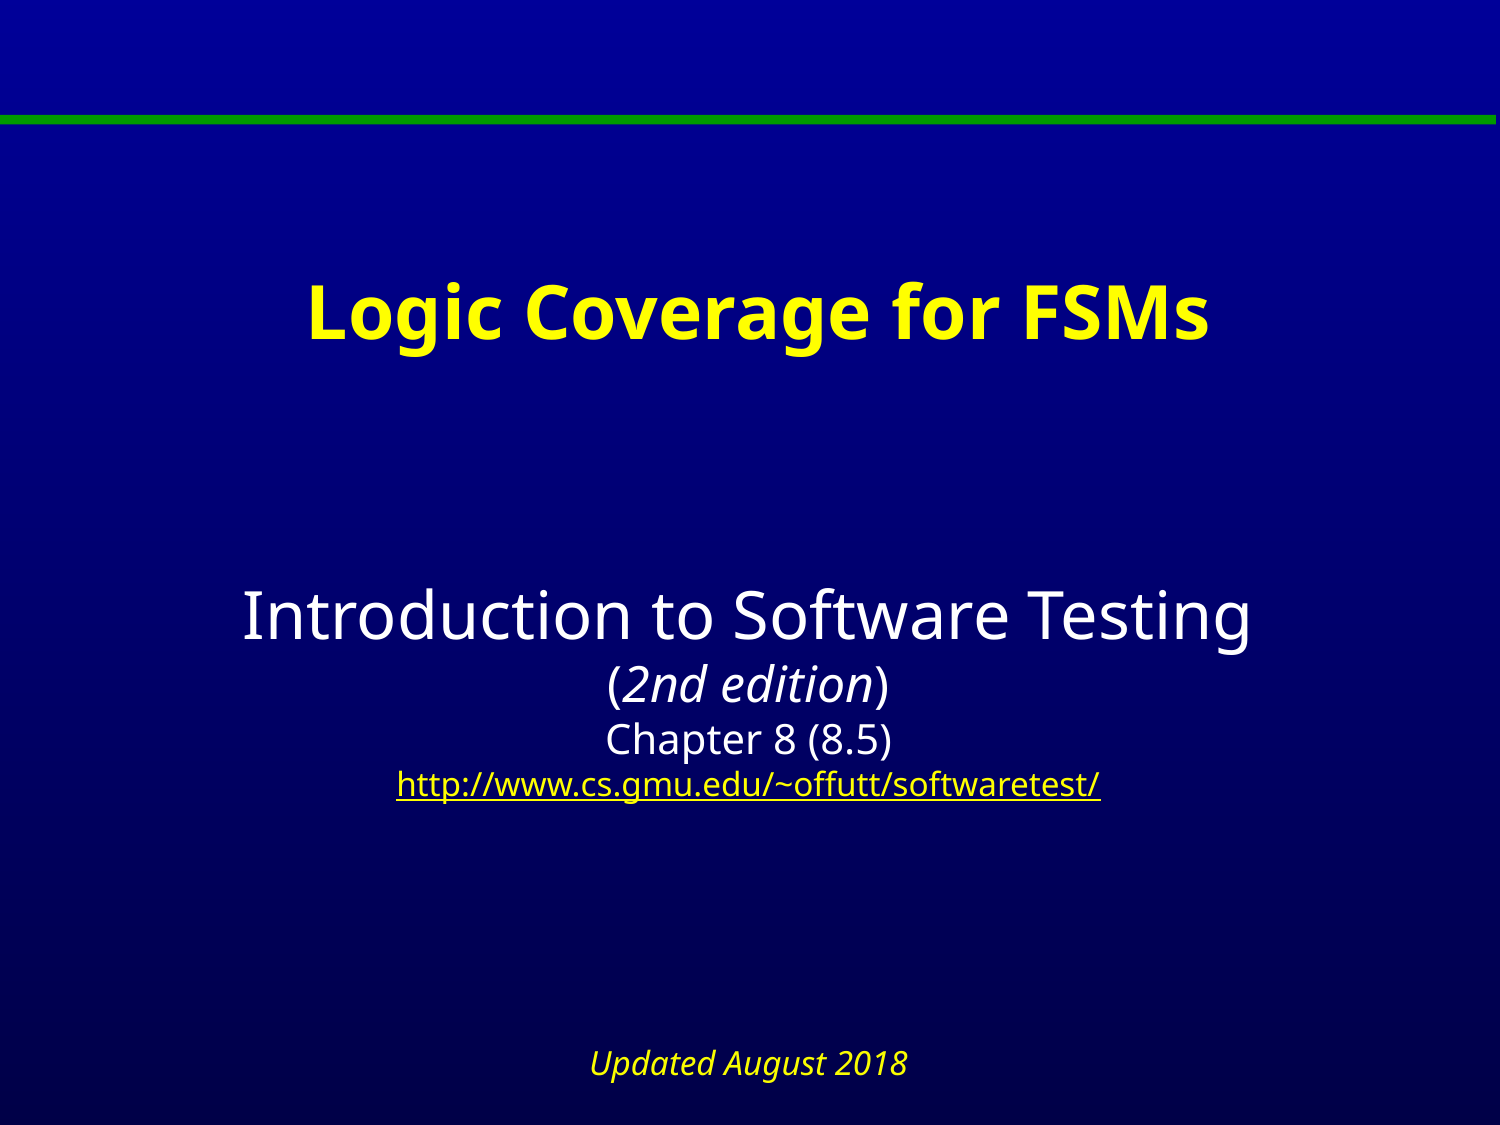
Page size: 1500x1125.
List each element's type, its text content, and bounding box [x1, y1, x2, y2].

text_box Updated August 2018 [467, 1035, 1030, 1090]
title Logic Coverage for FSMs [73, 39, 1424, 511]
subtitle Introduction to Software Testing (2nd edition) Chapter 8 (8.5) http://www.cs.gmu.edu/~offutt/softwaretest/ [197, 565, 1300, 980]
